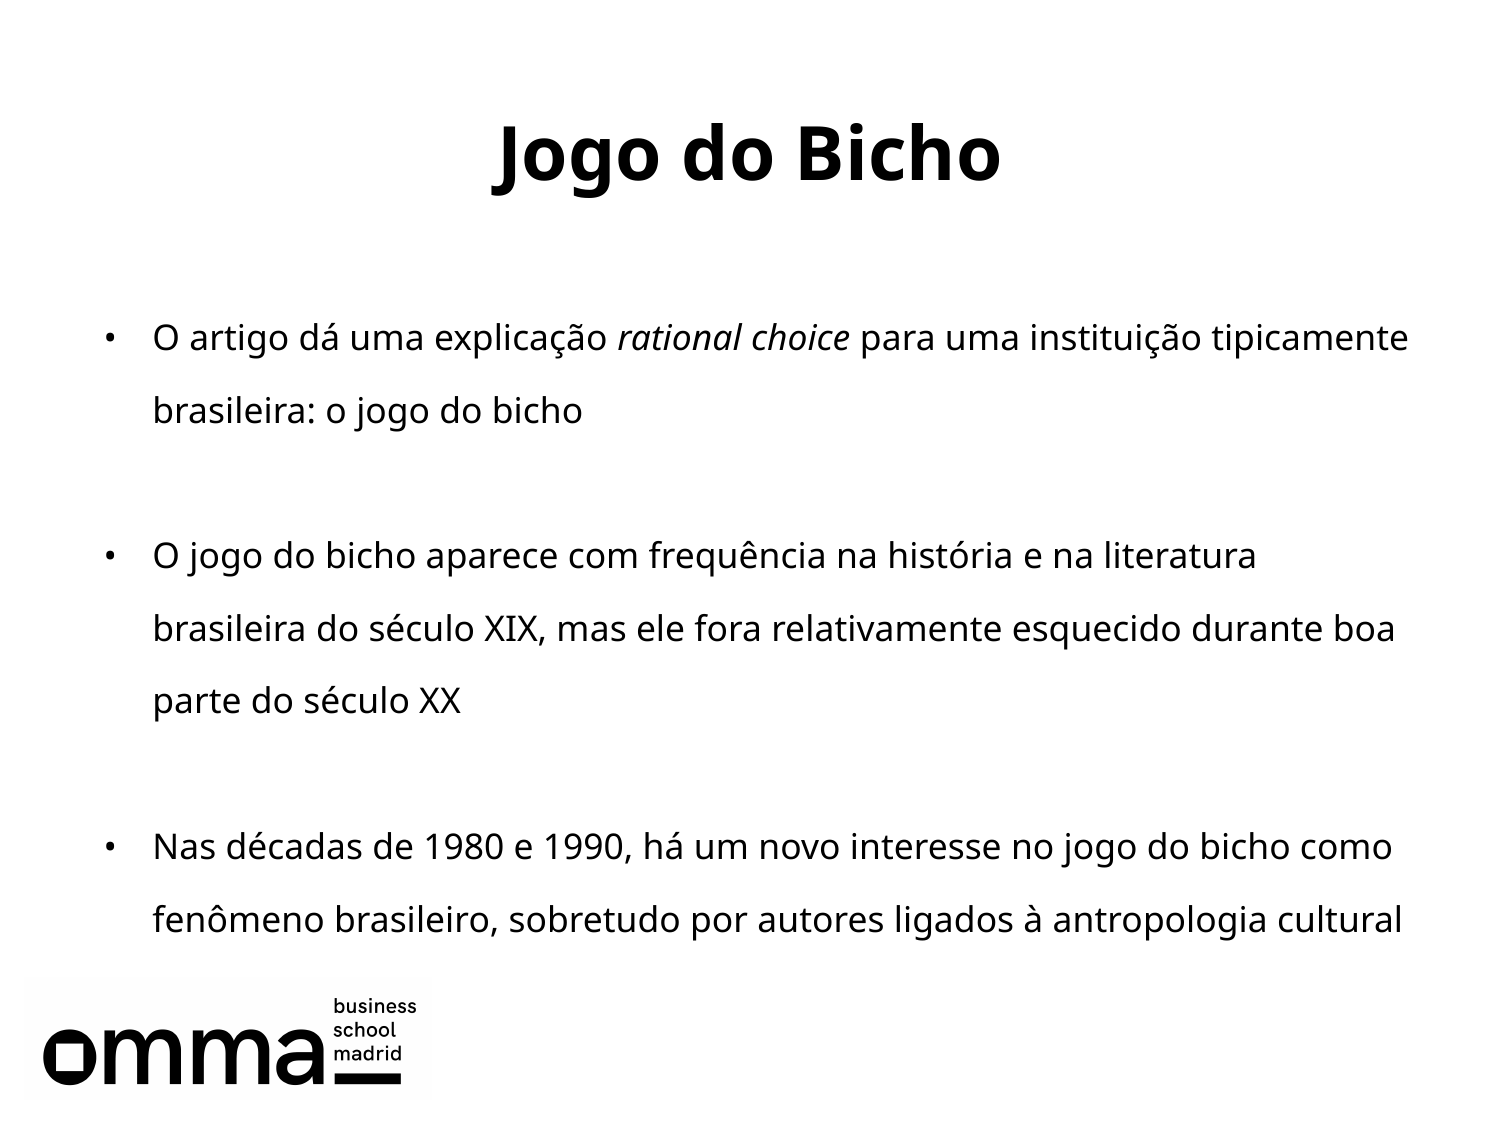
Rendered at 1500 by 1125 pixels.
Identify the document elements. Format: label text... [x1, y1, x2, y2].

picture [24, 977, 432, 1101]
list O artigo dá uma explicação rational choice para uma instituição tipicamente brasileira: o jogo do bicho O jogo do bicho aparece com frequência na história e na literatura brasileira do século XIX, mas ele fora relativamente esquecido durante boa parte do século XX Nas décadas de 1980 e 1990, há um novo interesse no jogo do bicho como fenômeno brasileiro, sobretudo por autores ligados à antropologia cultural [75, 273, 1425, 985]
title Jogo do Bicho [75, 45, 1425, 233]
